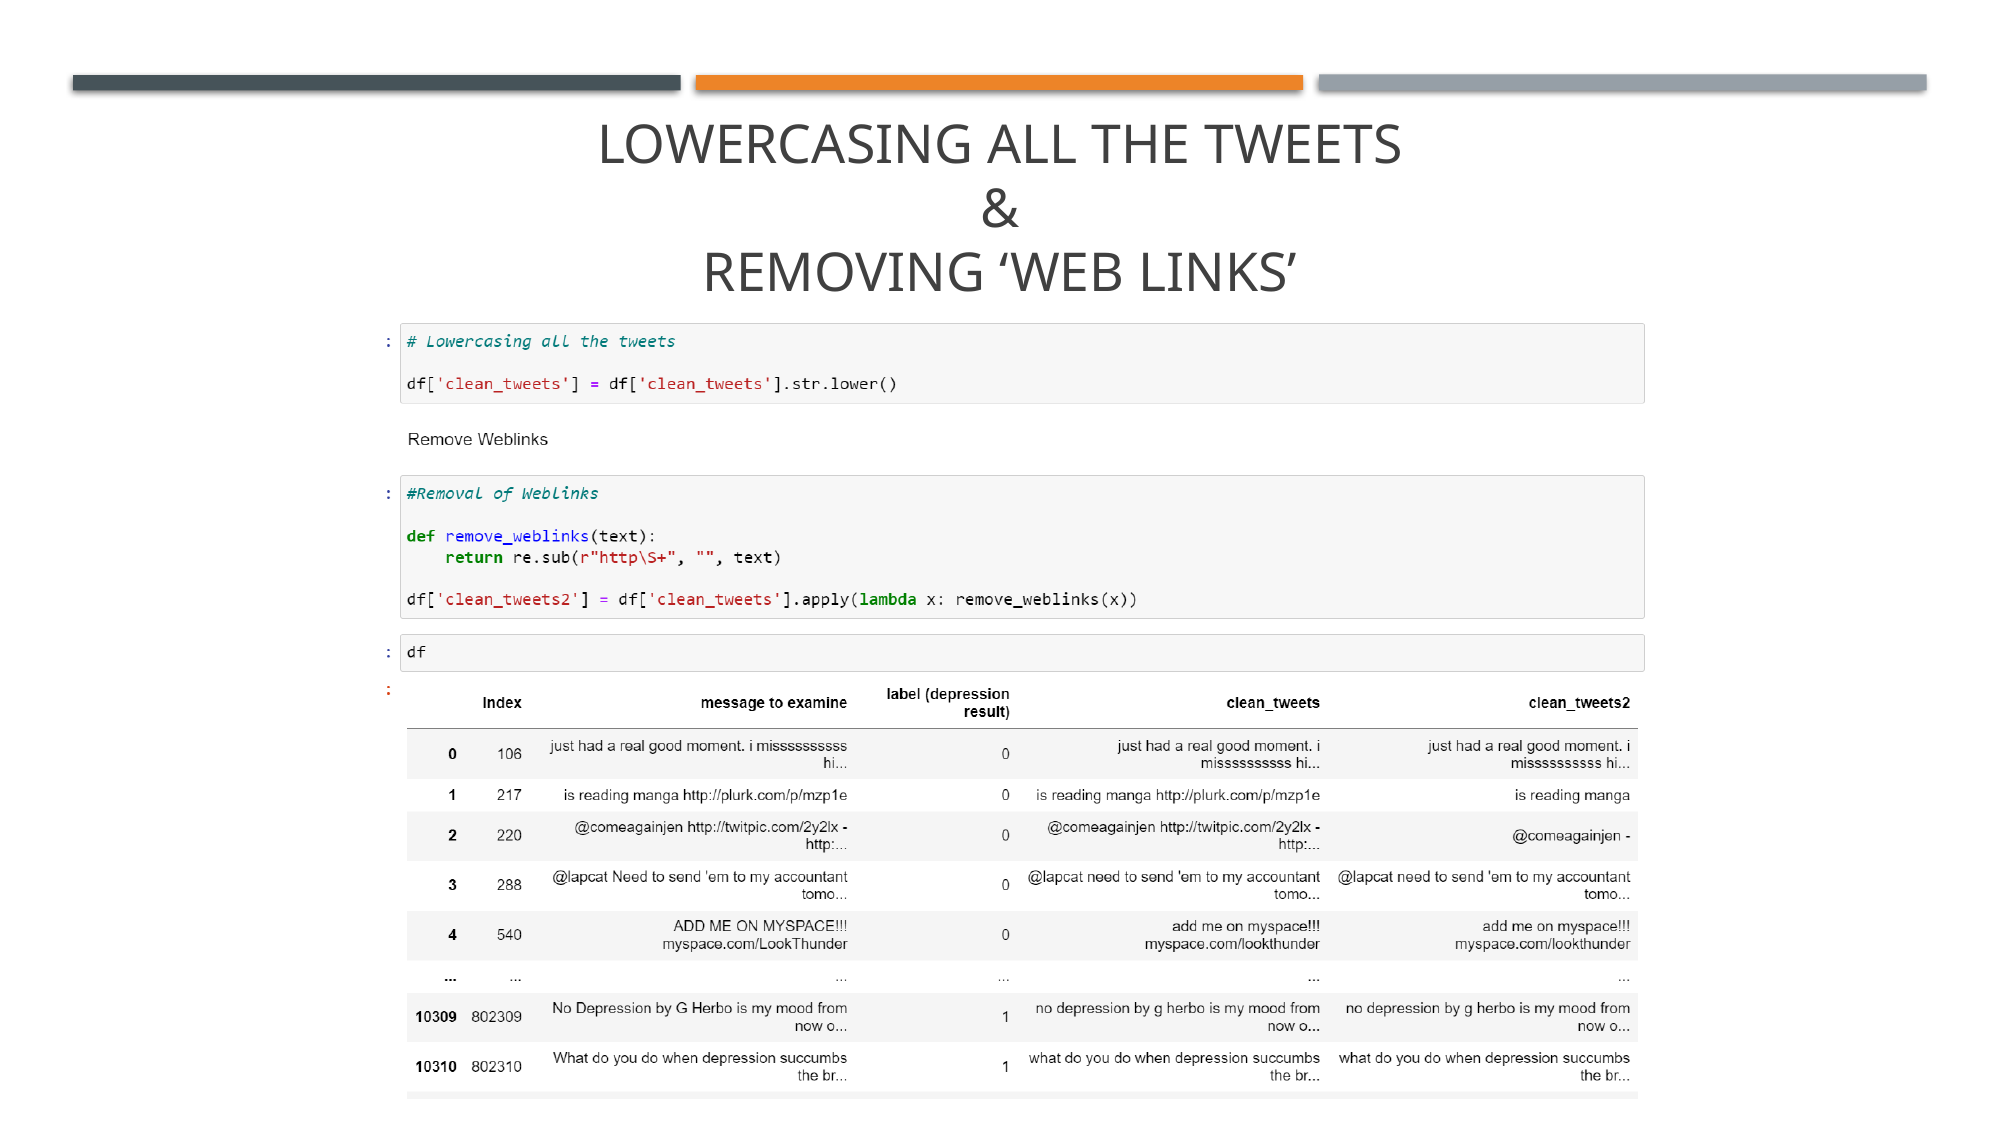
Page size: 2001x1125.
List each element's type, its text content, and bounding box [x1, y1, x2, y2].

picture [387, 309, 1662, 1099]
title Lowercasing All the Tweets & Removing ‘web links’ [95, 101, 1905, 311]
